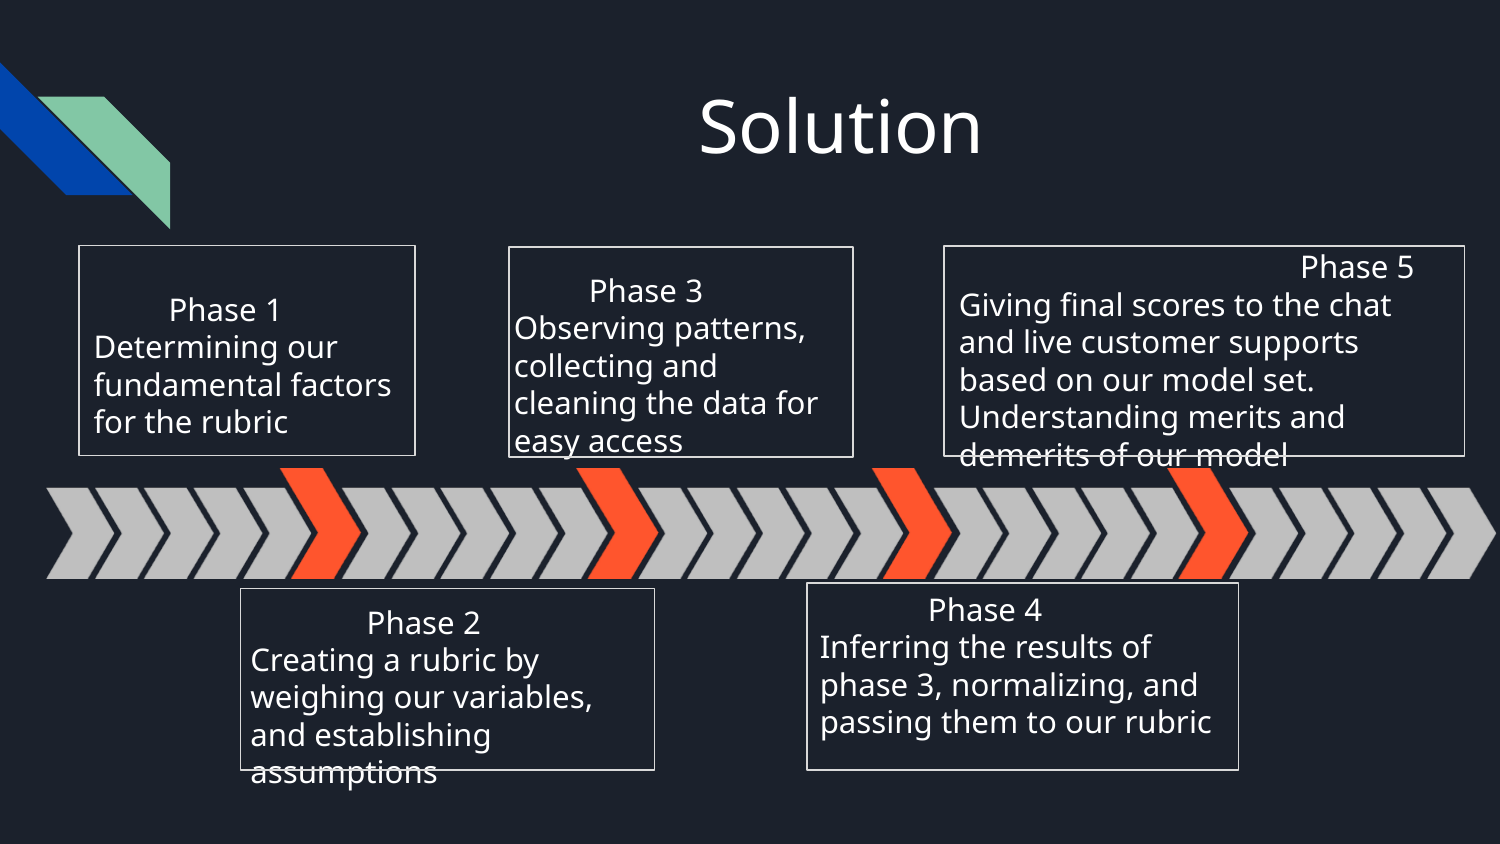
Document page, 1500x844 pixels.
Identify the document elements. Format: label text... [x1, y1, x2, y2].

text_box [807, 587, 1239, 771]
text_box [79, 245, 416, 456]
text_box [508, 247, 854, 458]
text_box Phase 3 Observing patterns, collecting and cleaning the data for easy access [498, 256, 844, 466]
text_box Phase 2 Creating a rubric by weighing our variables, and establishing assumptions [235, 587, 667, 843]
text_box [240, 588, 655, 771]
picture [45, 467, 1497, 579]
text_box Phase 4 Inferring the results of phase 3, normalizing, and passing them to our rubric [804, 587, 1237, 793]
title Solution [175, 64, 1330, 215]
text_box [943, 246, 1465, 456]
text_box [160, 243, 943, 310]
text_box Phase 5 Giving final scores to the chat and live customer supports based on our model set. Understanding merits and demerits of our model [943, 232, 1466, 466]
text_box [69, 245, 79, 312]
